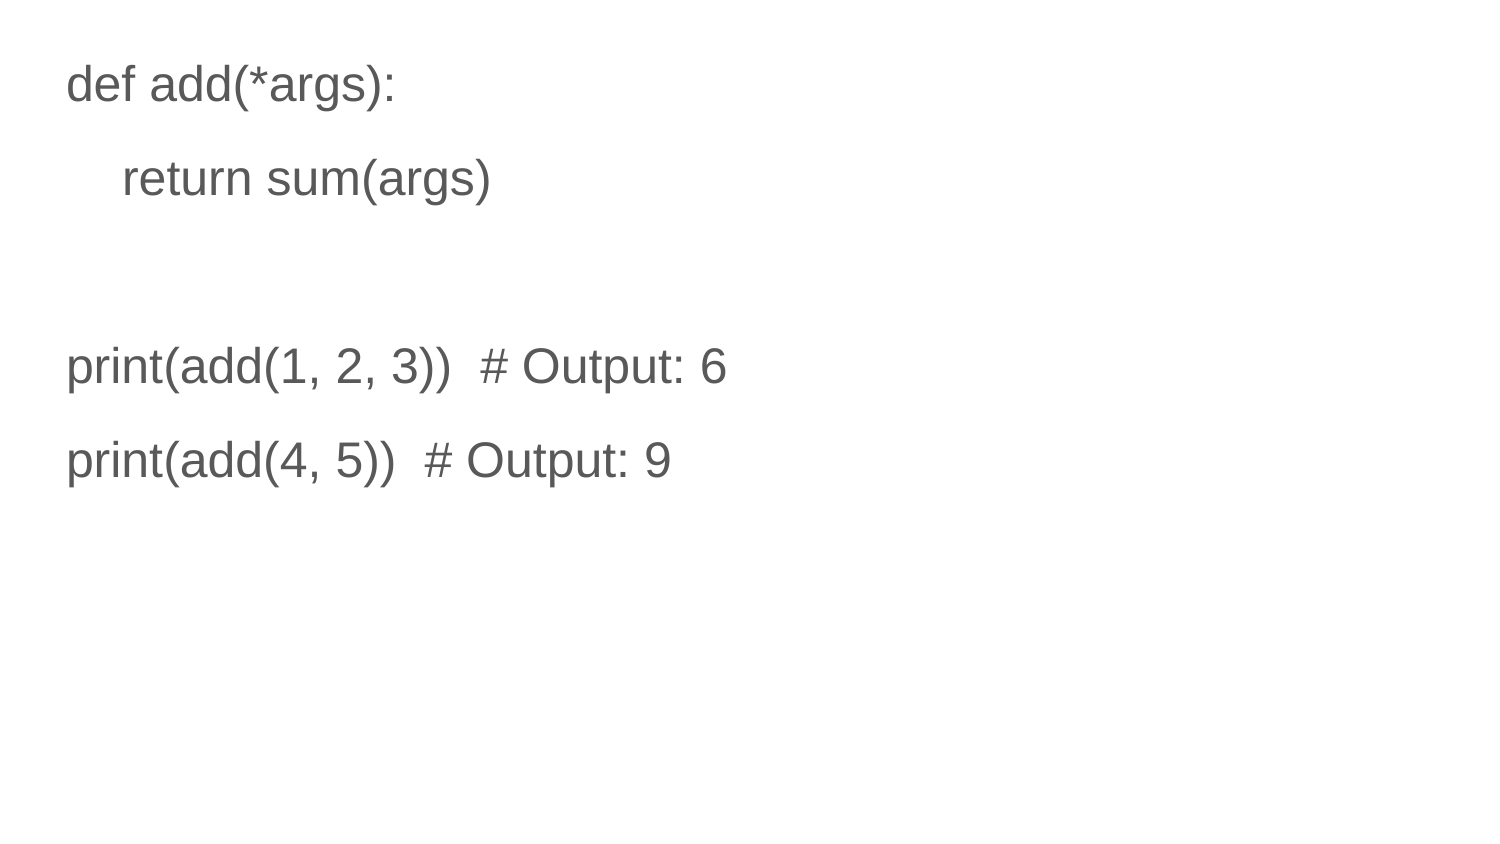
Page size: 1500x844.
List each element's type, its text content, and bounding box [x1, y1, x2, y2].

list def add(*args): return sum(args) print(add(1, 2, 3)) # Output: 6 print(add(4, 5)) # Output: 9 [51, 27, 1449, 844]
